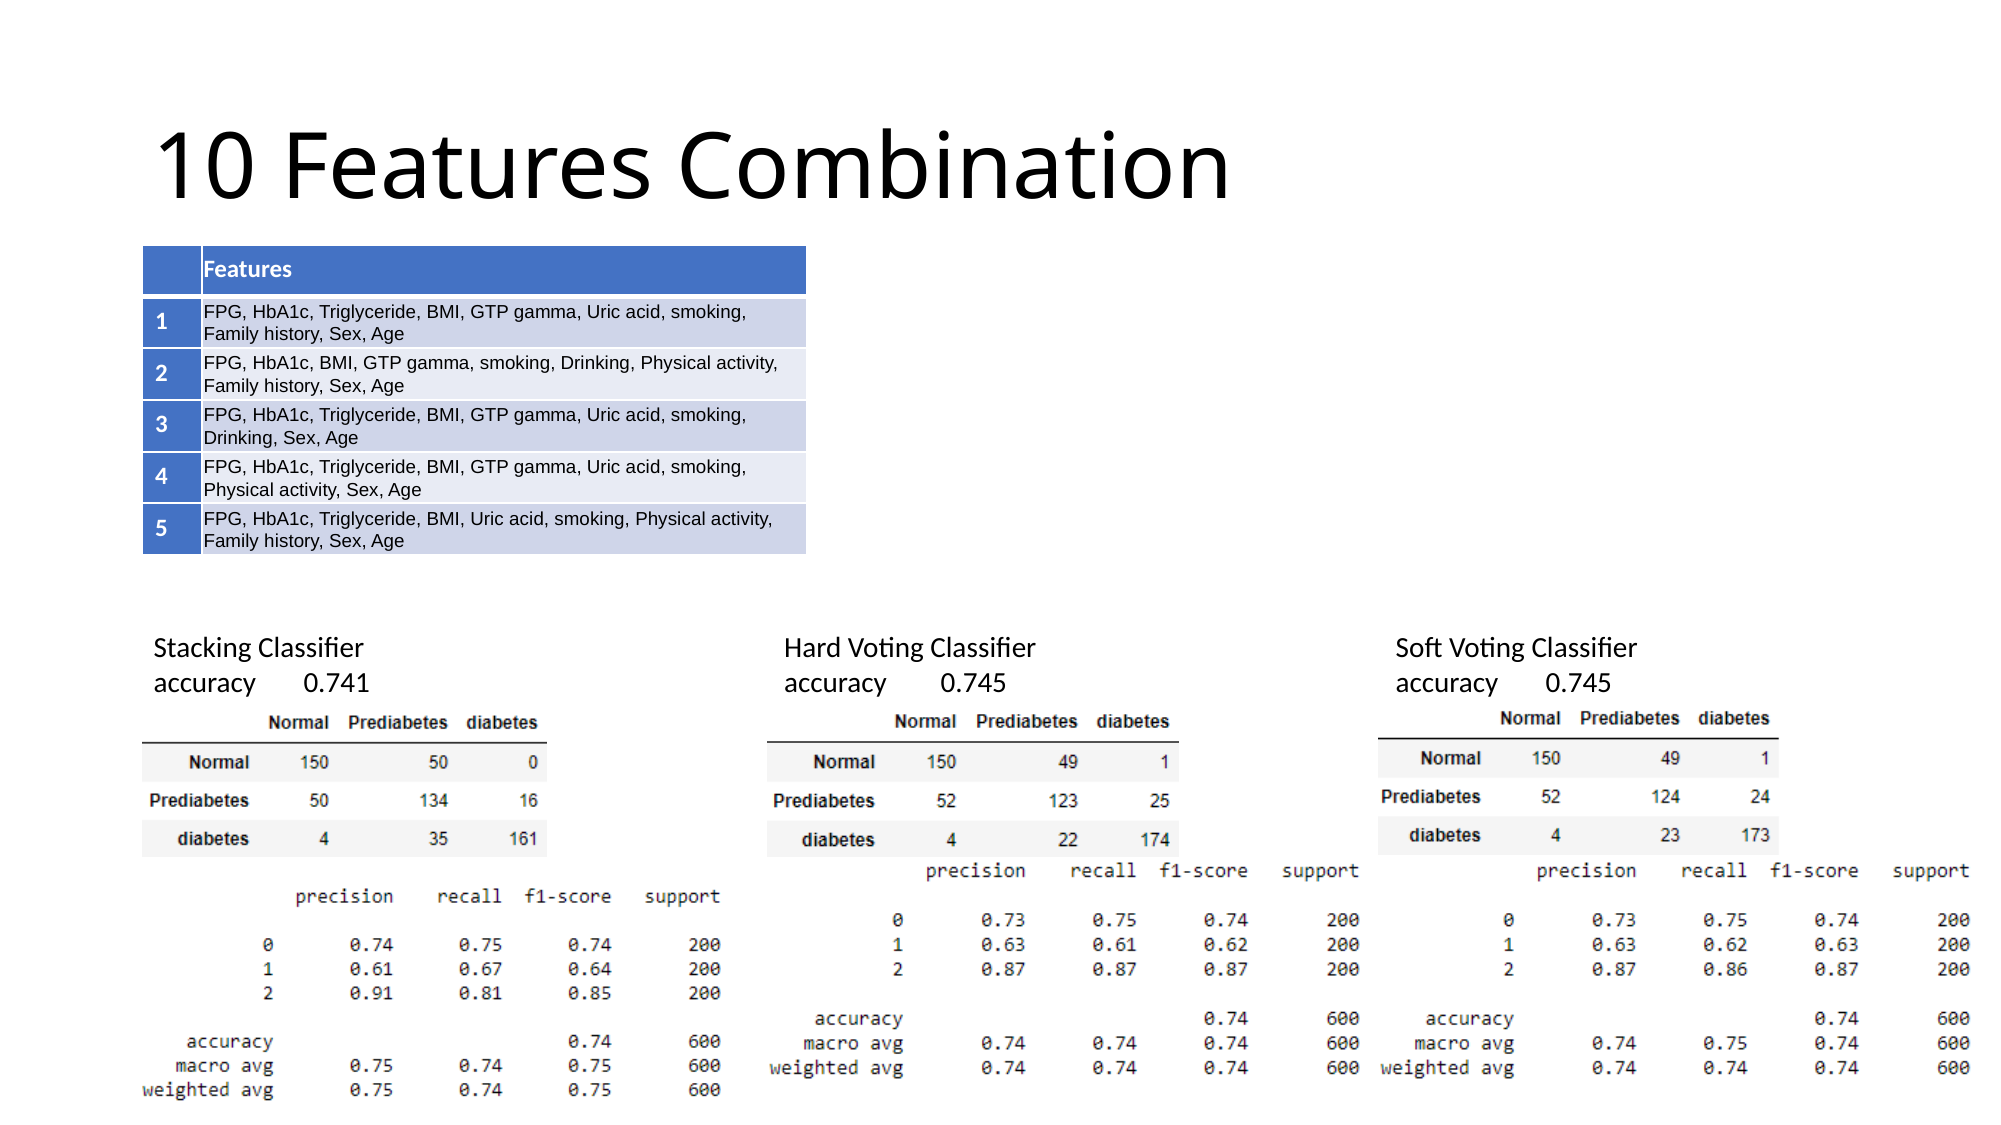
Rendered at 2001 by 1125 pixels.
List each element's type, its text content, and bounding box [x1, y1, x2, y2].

title 10 Features Combination [137, 59, 1863, 278]
table_header Features [203, 246, 806, 294]
table_cell 5 [143, 504, 201, 554]
table_cell FPG, HbA1c, Triglyceride, BMI, GTP gamma, Uric acid, smoking, Physical activity, Sex, Age [203, 453, 806, 502]
table_cell 4 [143, 453, 201, 502]
table_cell FPG, HbA1c, Triglyceride, BMI, Uric acid, smoking, Physical activity, Family history, Sex, Age [203, 504, 806, 554]
table_cell 1 [143, 299, 201, 347]
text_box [1378, 621, 1979, 1083]
table_cell FPG, HbA1c, Triglyceride, BMI, GTP gamma, Uric acid, smoking, Family history, Sex, Age [203, 299, 806, 347]
table_cell FPG, HbA1c, BMI, GTP gamma, smoking, Drinking, Physical activity, Family history, Sex, Age [203, 349, 806, 399]
table_header [143, 246, 201, 294]
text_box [767, 621, 1367, 1083]
table_cell 3 [143, 401, 201, 451]
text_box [137, 621, 728, 1109]
table_cell 2 [143, 349, 201, 399]
table_cell FPG, HbA1c, Triglyceride, BMI, GTP gamma, Uric acid, smoking, Drinking, Sex, Age [203, 401, 806, 451]
